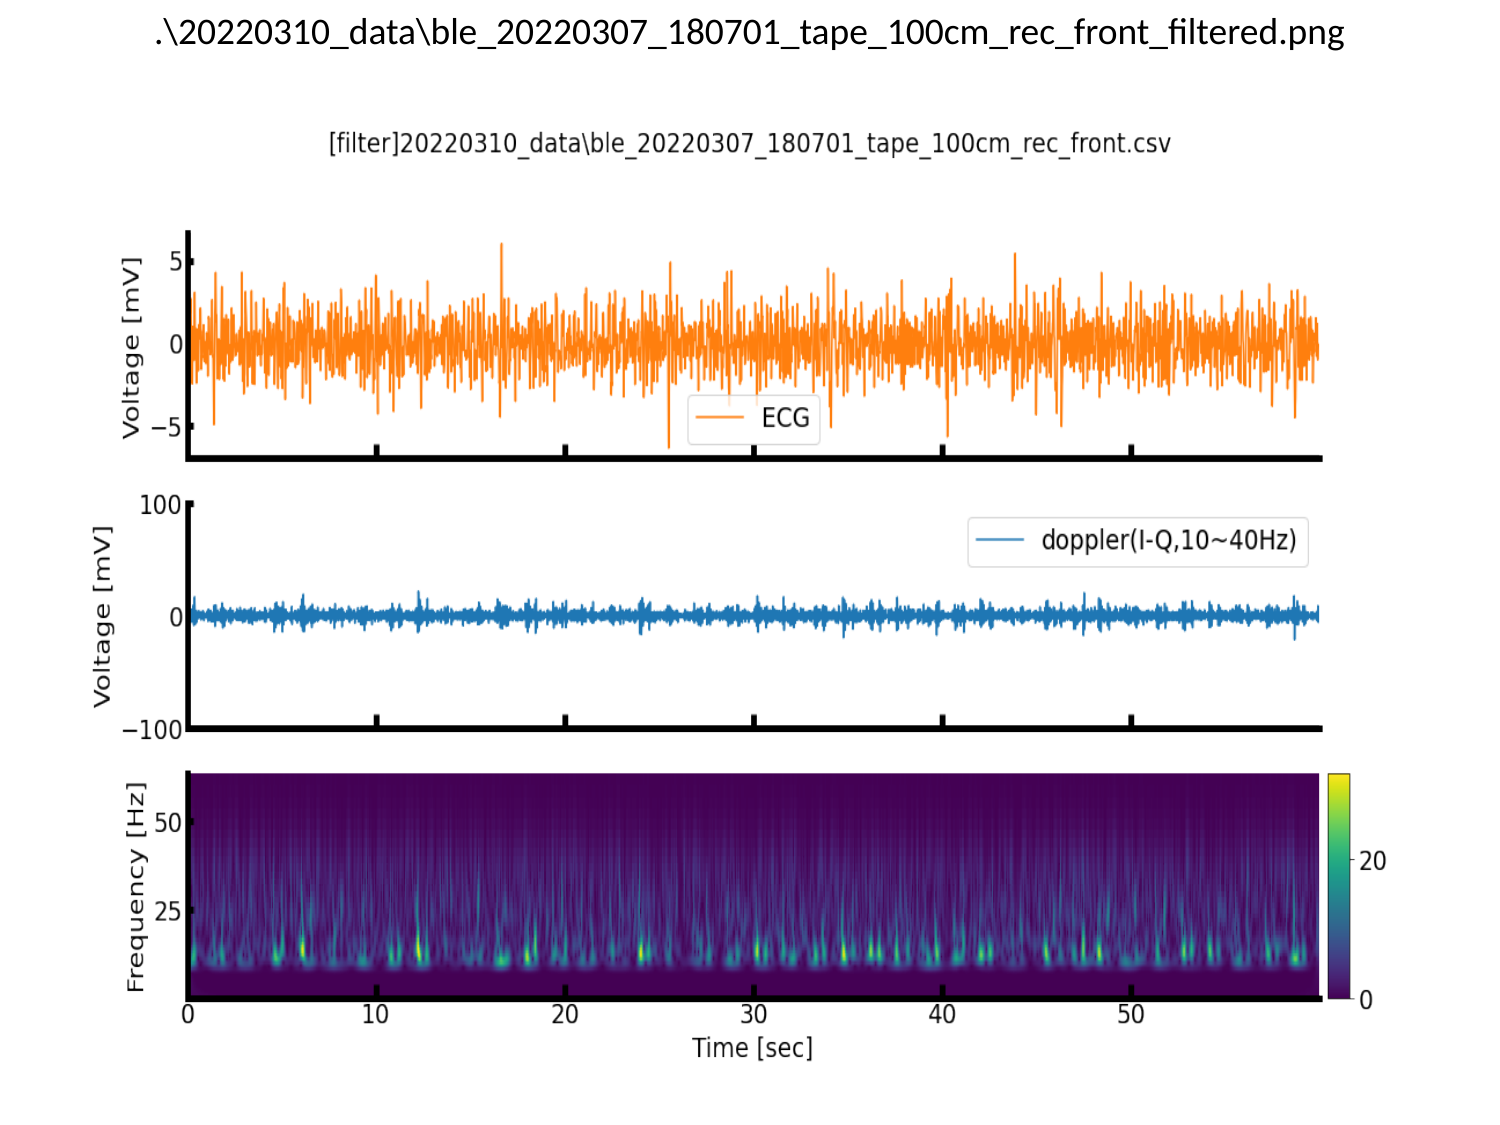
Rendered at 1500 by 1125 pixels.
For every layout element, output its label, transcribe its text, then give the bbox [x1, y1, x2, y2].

picture [0, 112, 1500, 1125]
text_box .\20220310_data\ble_20220307_180701_tape_100cm_rec_front_filtered.png [139, 0, 1361, 60]
